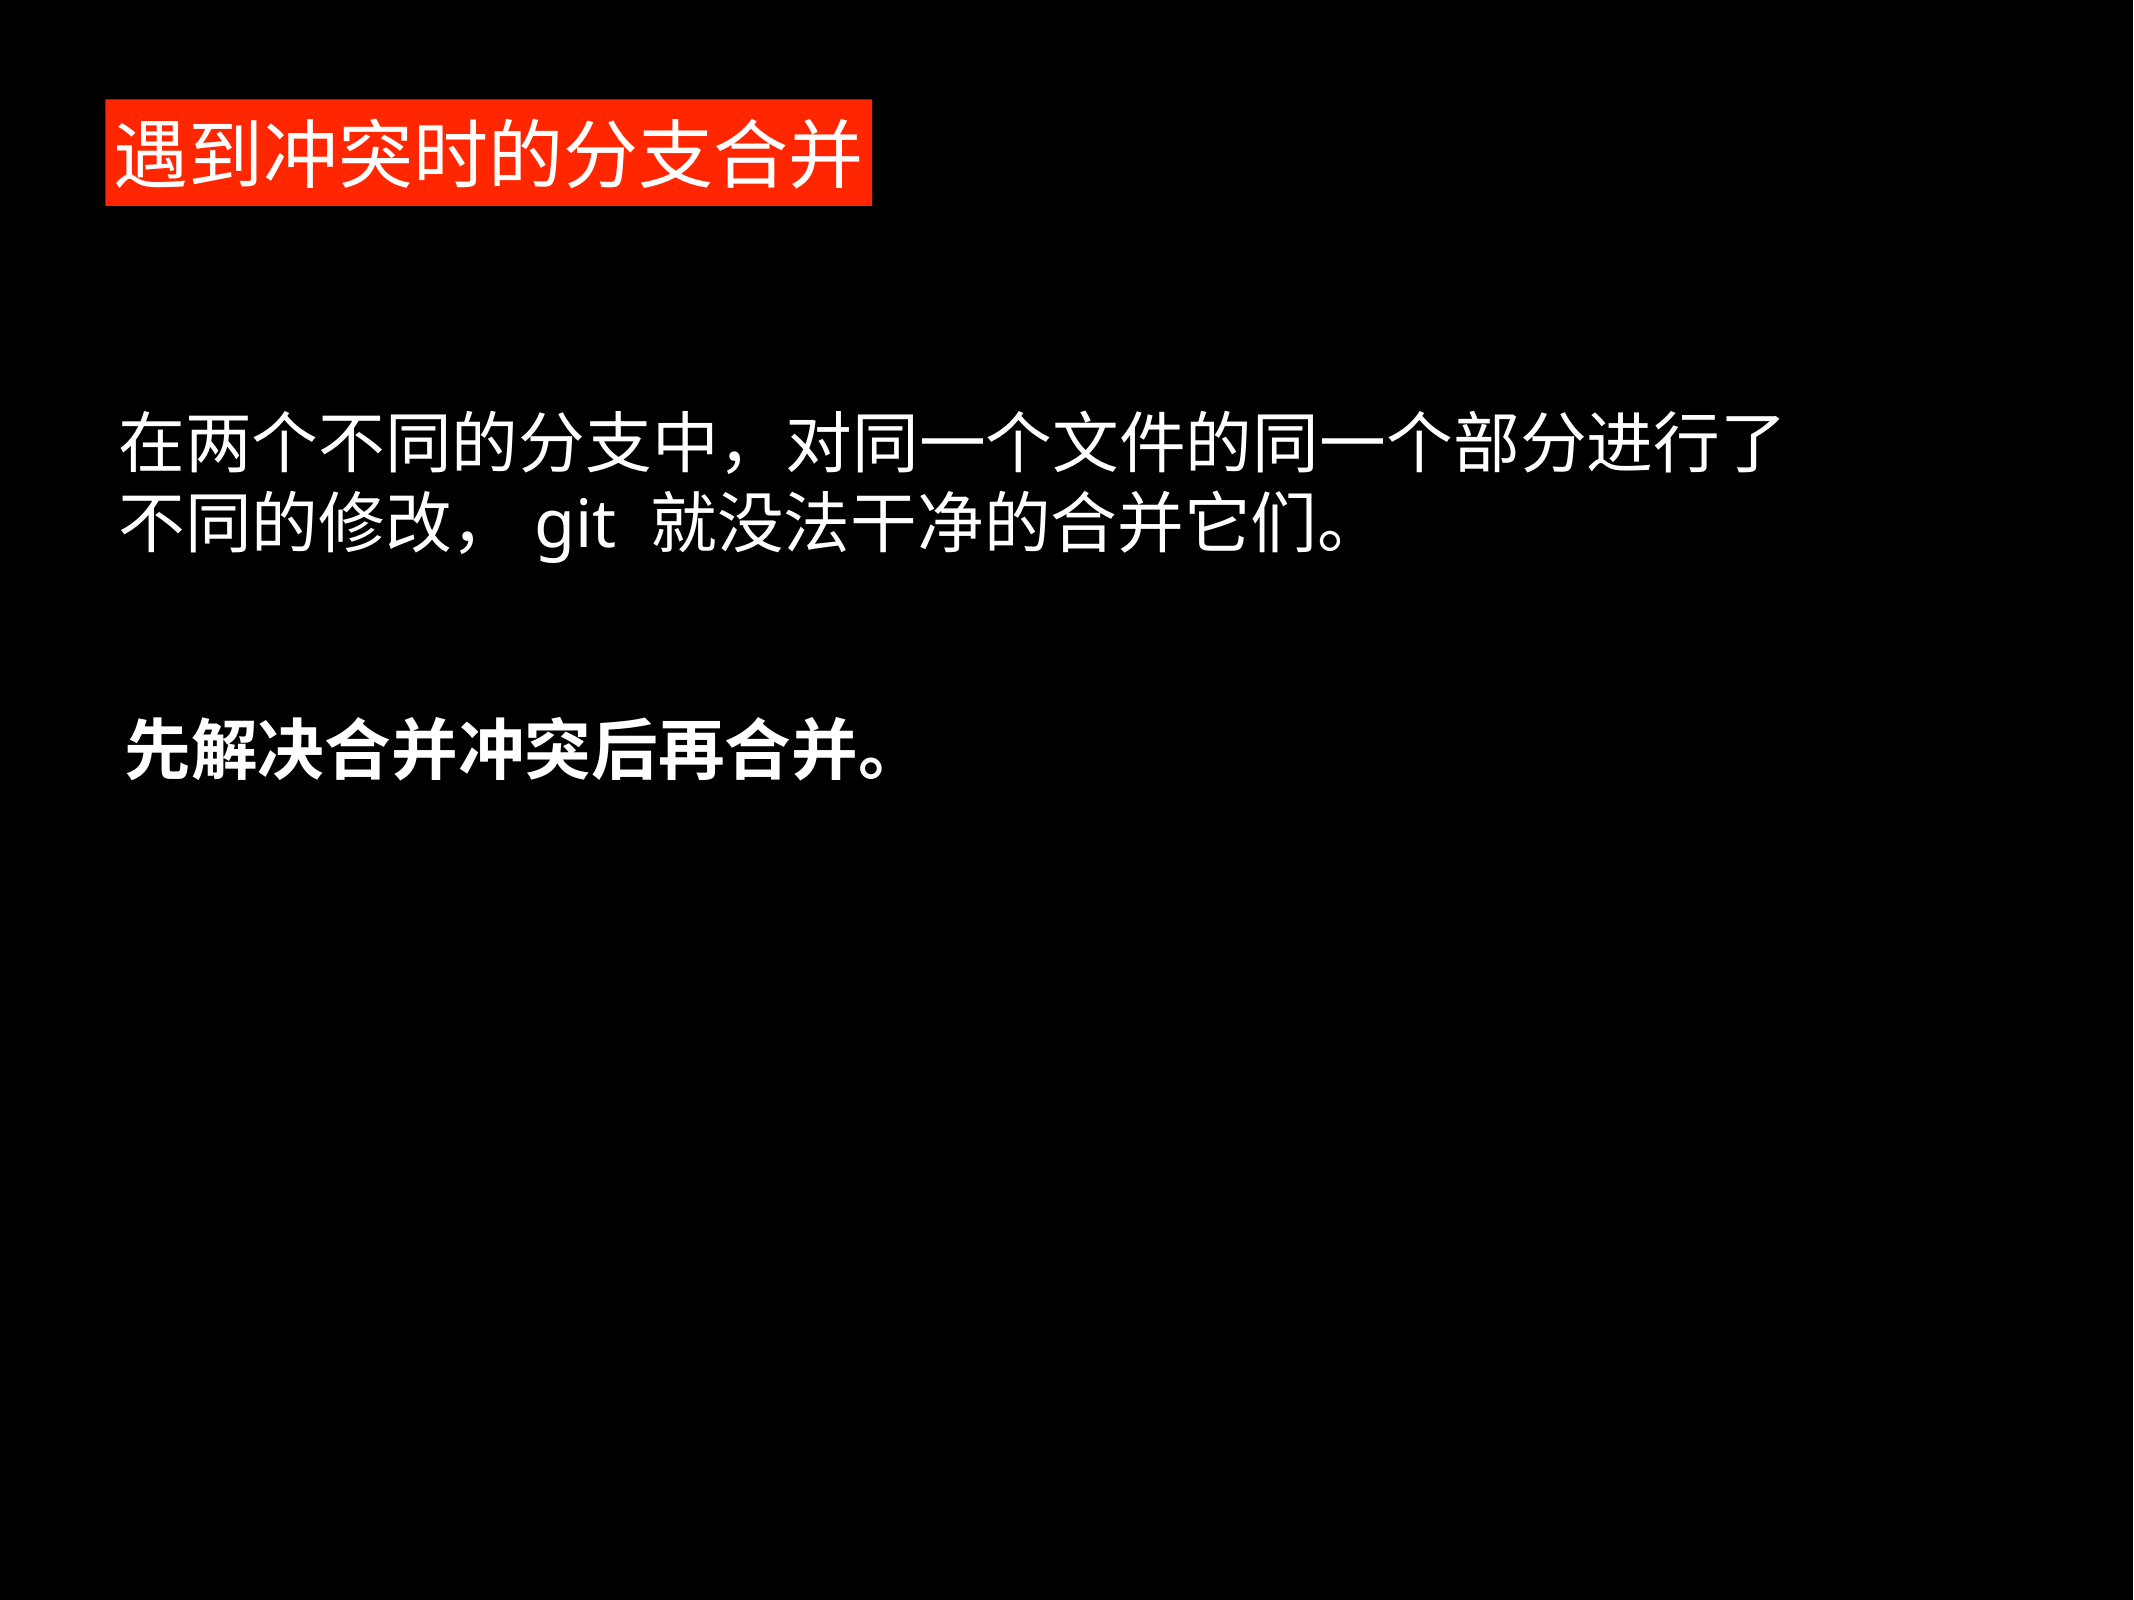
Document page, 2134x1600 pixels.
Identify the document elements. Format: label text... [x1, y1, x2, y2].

text_box 在两个不同的分支中，对同一个文件的同一个部分进行了不同的修改，git 就没法干净的合并它们。 [110, 392, 1804, 569]
text_box 遇到冲突时的分支合并 [105, 99, 873, 206]
text_box 先解决合并冲突后再合并。 [115, 699, 934, 796]
